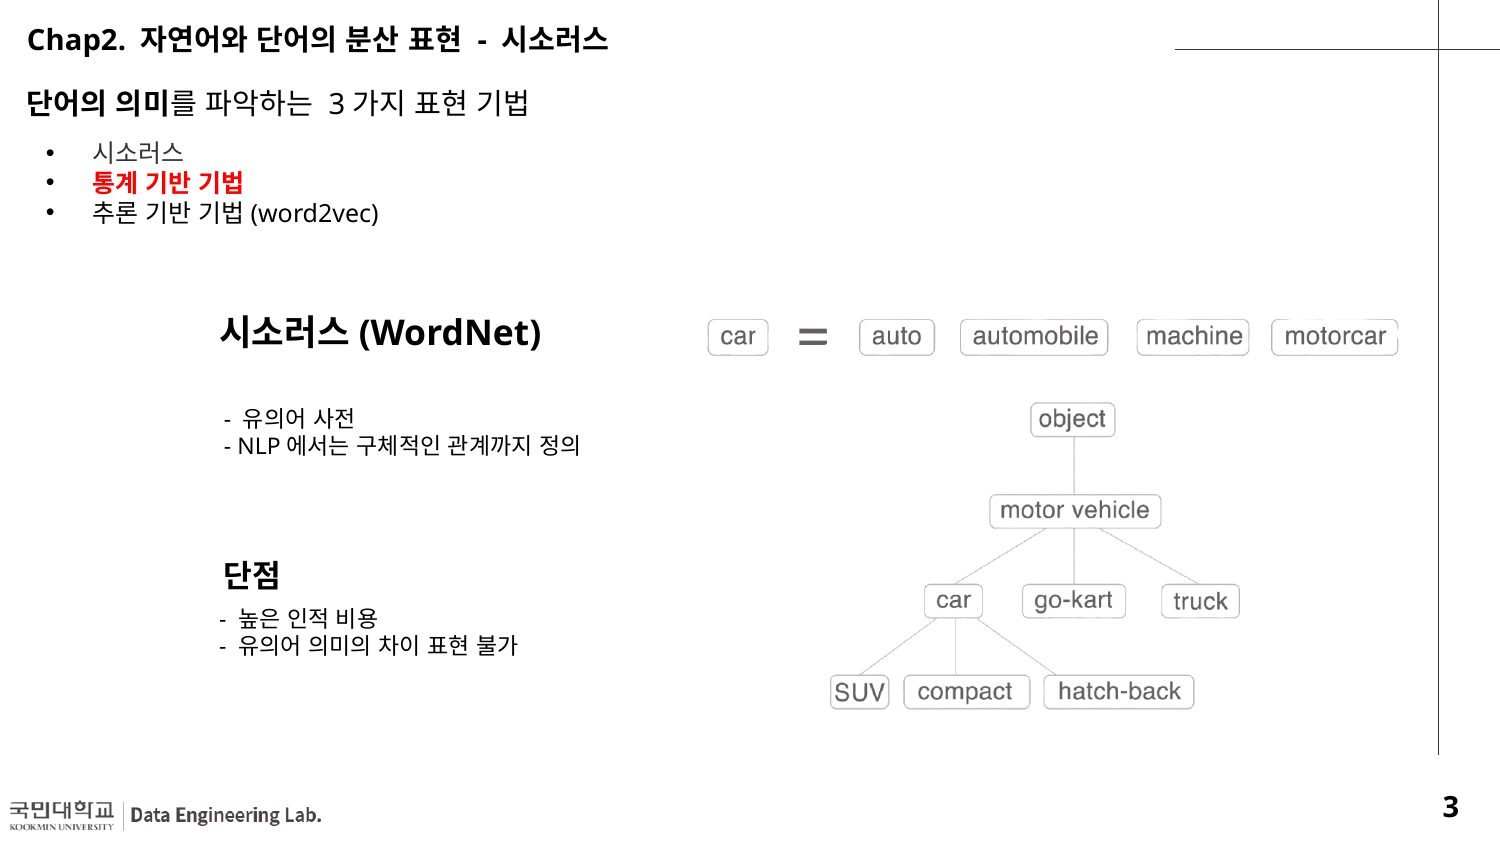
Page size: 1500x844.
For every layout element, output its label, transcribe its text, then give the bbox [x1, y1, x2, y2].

text_box Chap2. 자연어와 단어의 분산 표현 - 시소러스 [12, 13, 857, 64]
picture [705, 313, 1402, 361]
text_box 시소러스 통계 기반 기법 추론 기반 기법(word2vec) [31, 130, 403, 235]
text_box 시소러스(WordNet) [204, 302, 608, 360]
picture [5, 797, 328, 836]
picture [825, 396, 1252, 712]
text_box 단어의 의미를 파악하는 3가지 표현 기법 [12, 77, 576, 128]
text_box - 높은 인적 비용 - 유의어 의미의 차이 표현 불가 [204, 597, 631, 667]
text_box 3 [1427, 781, 1475, 831]
text_box - 유의어 사전 - NLP에서는 구체적인 관계까지 정의 [209, 397, 635, 467]
text_box 단점 [209, 548, 613, 601]
